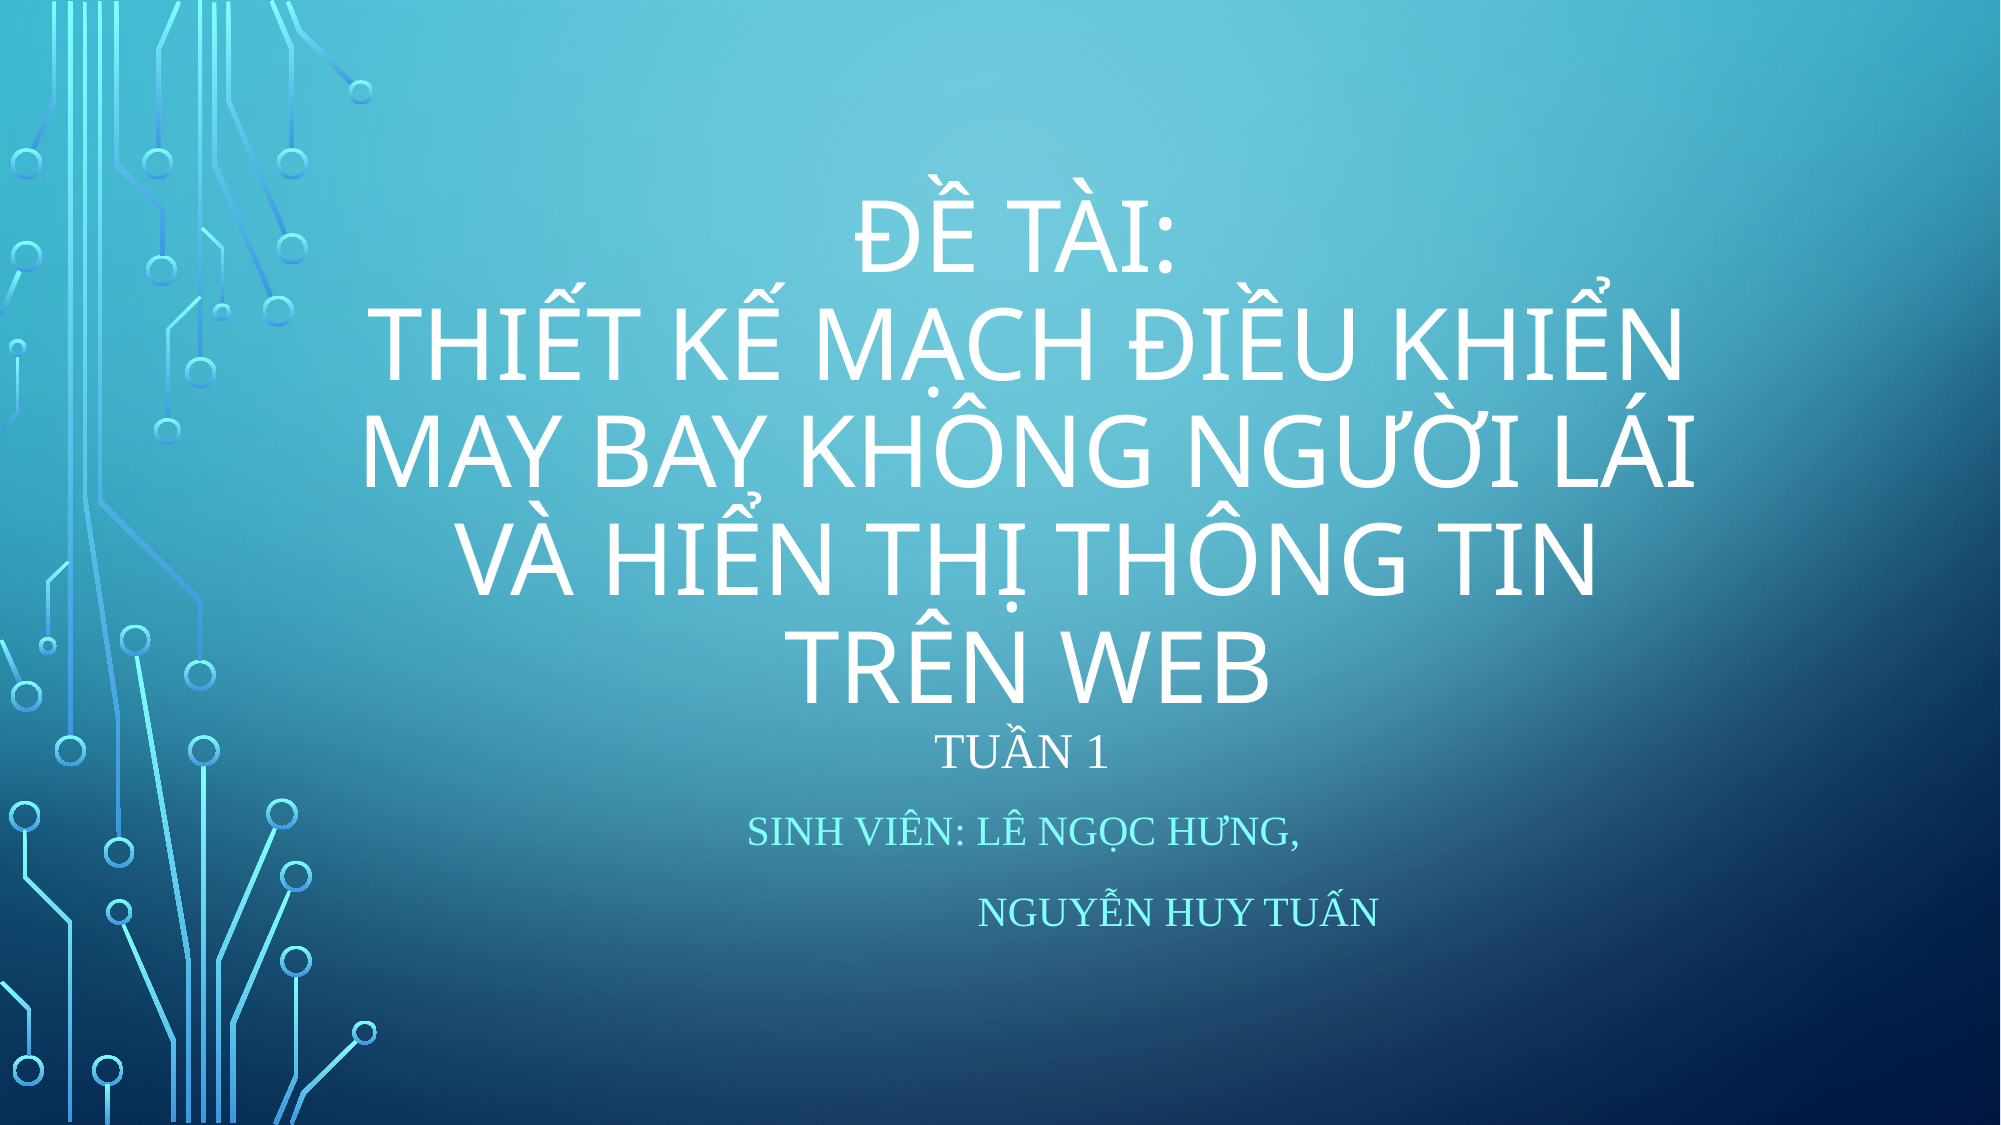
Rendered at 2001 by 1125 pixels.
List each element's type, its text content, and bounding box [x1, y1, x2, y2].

title ĐỀ TÀI: THIẾT KẾ MẠCH ĐIỀU KHIỂN MAY BAY KHÔNG NGƯỜI LÁI VÀ HIỂN THỊ THÔNG TIN TRÊN WEB Tuần 1 [307, 86, 1750, 786]
subtitle sinh viên: Lê Ngọc Hưng, Nguyễn Huy Tuấn [307, 786, 1750, 964]
